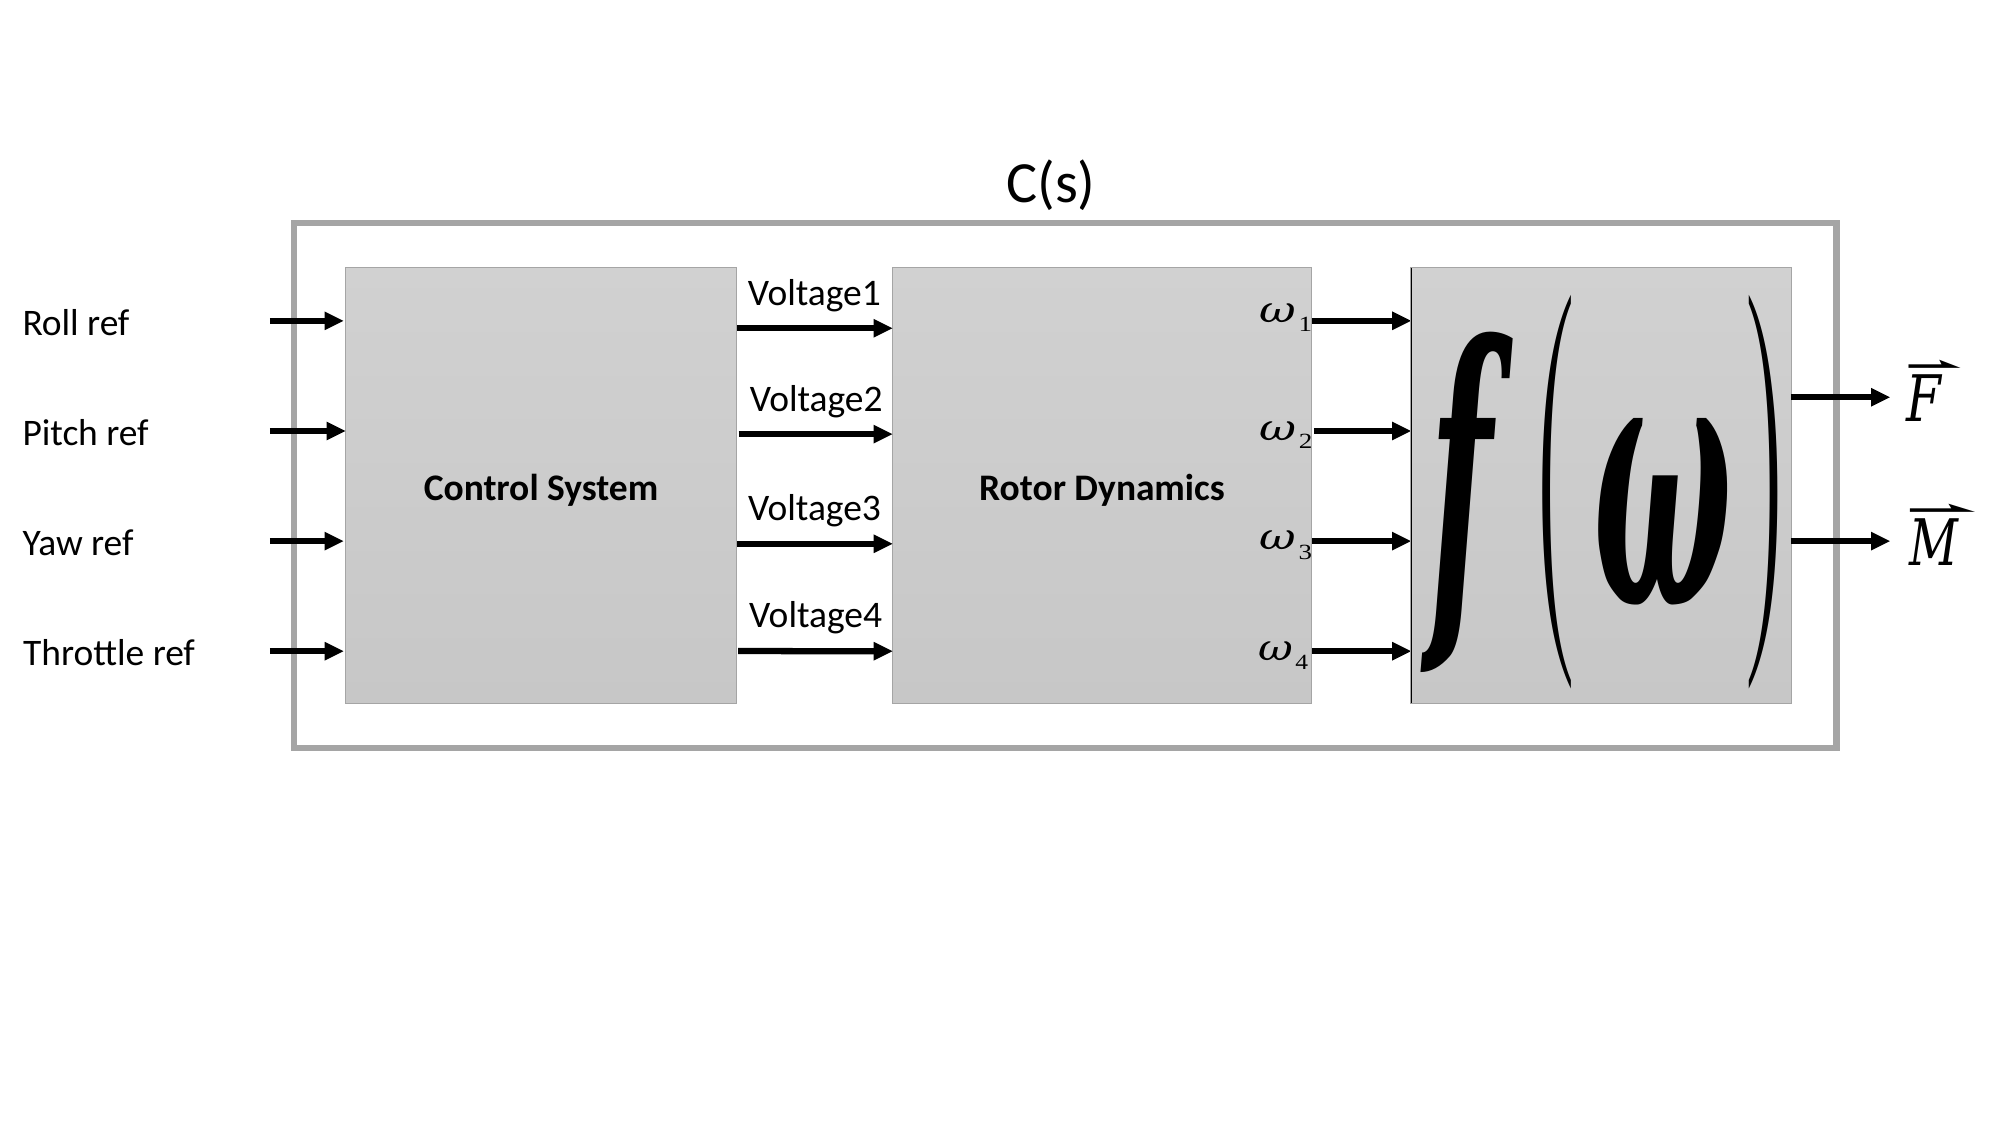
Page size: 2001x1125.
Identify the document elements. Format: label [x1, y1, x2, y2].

text_box [6, 137, 1981, 748]
